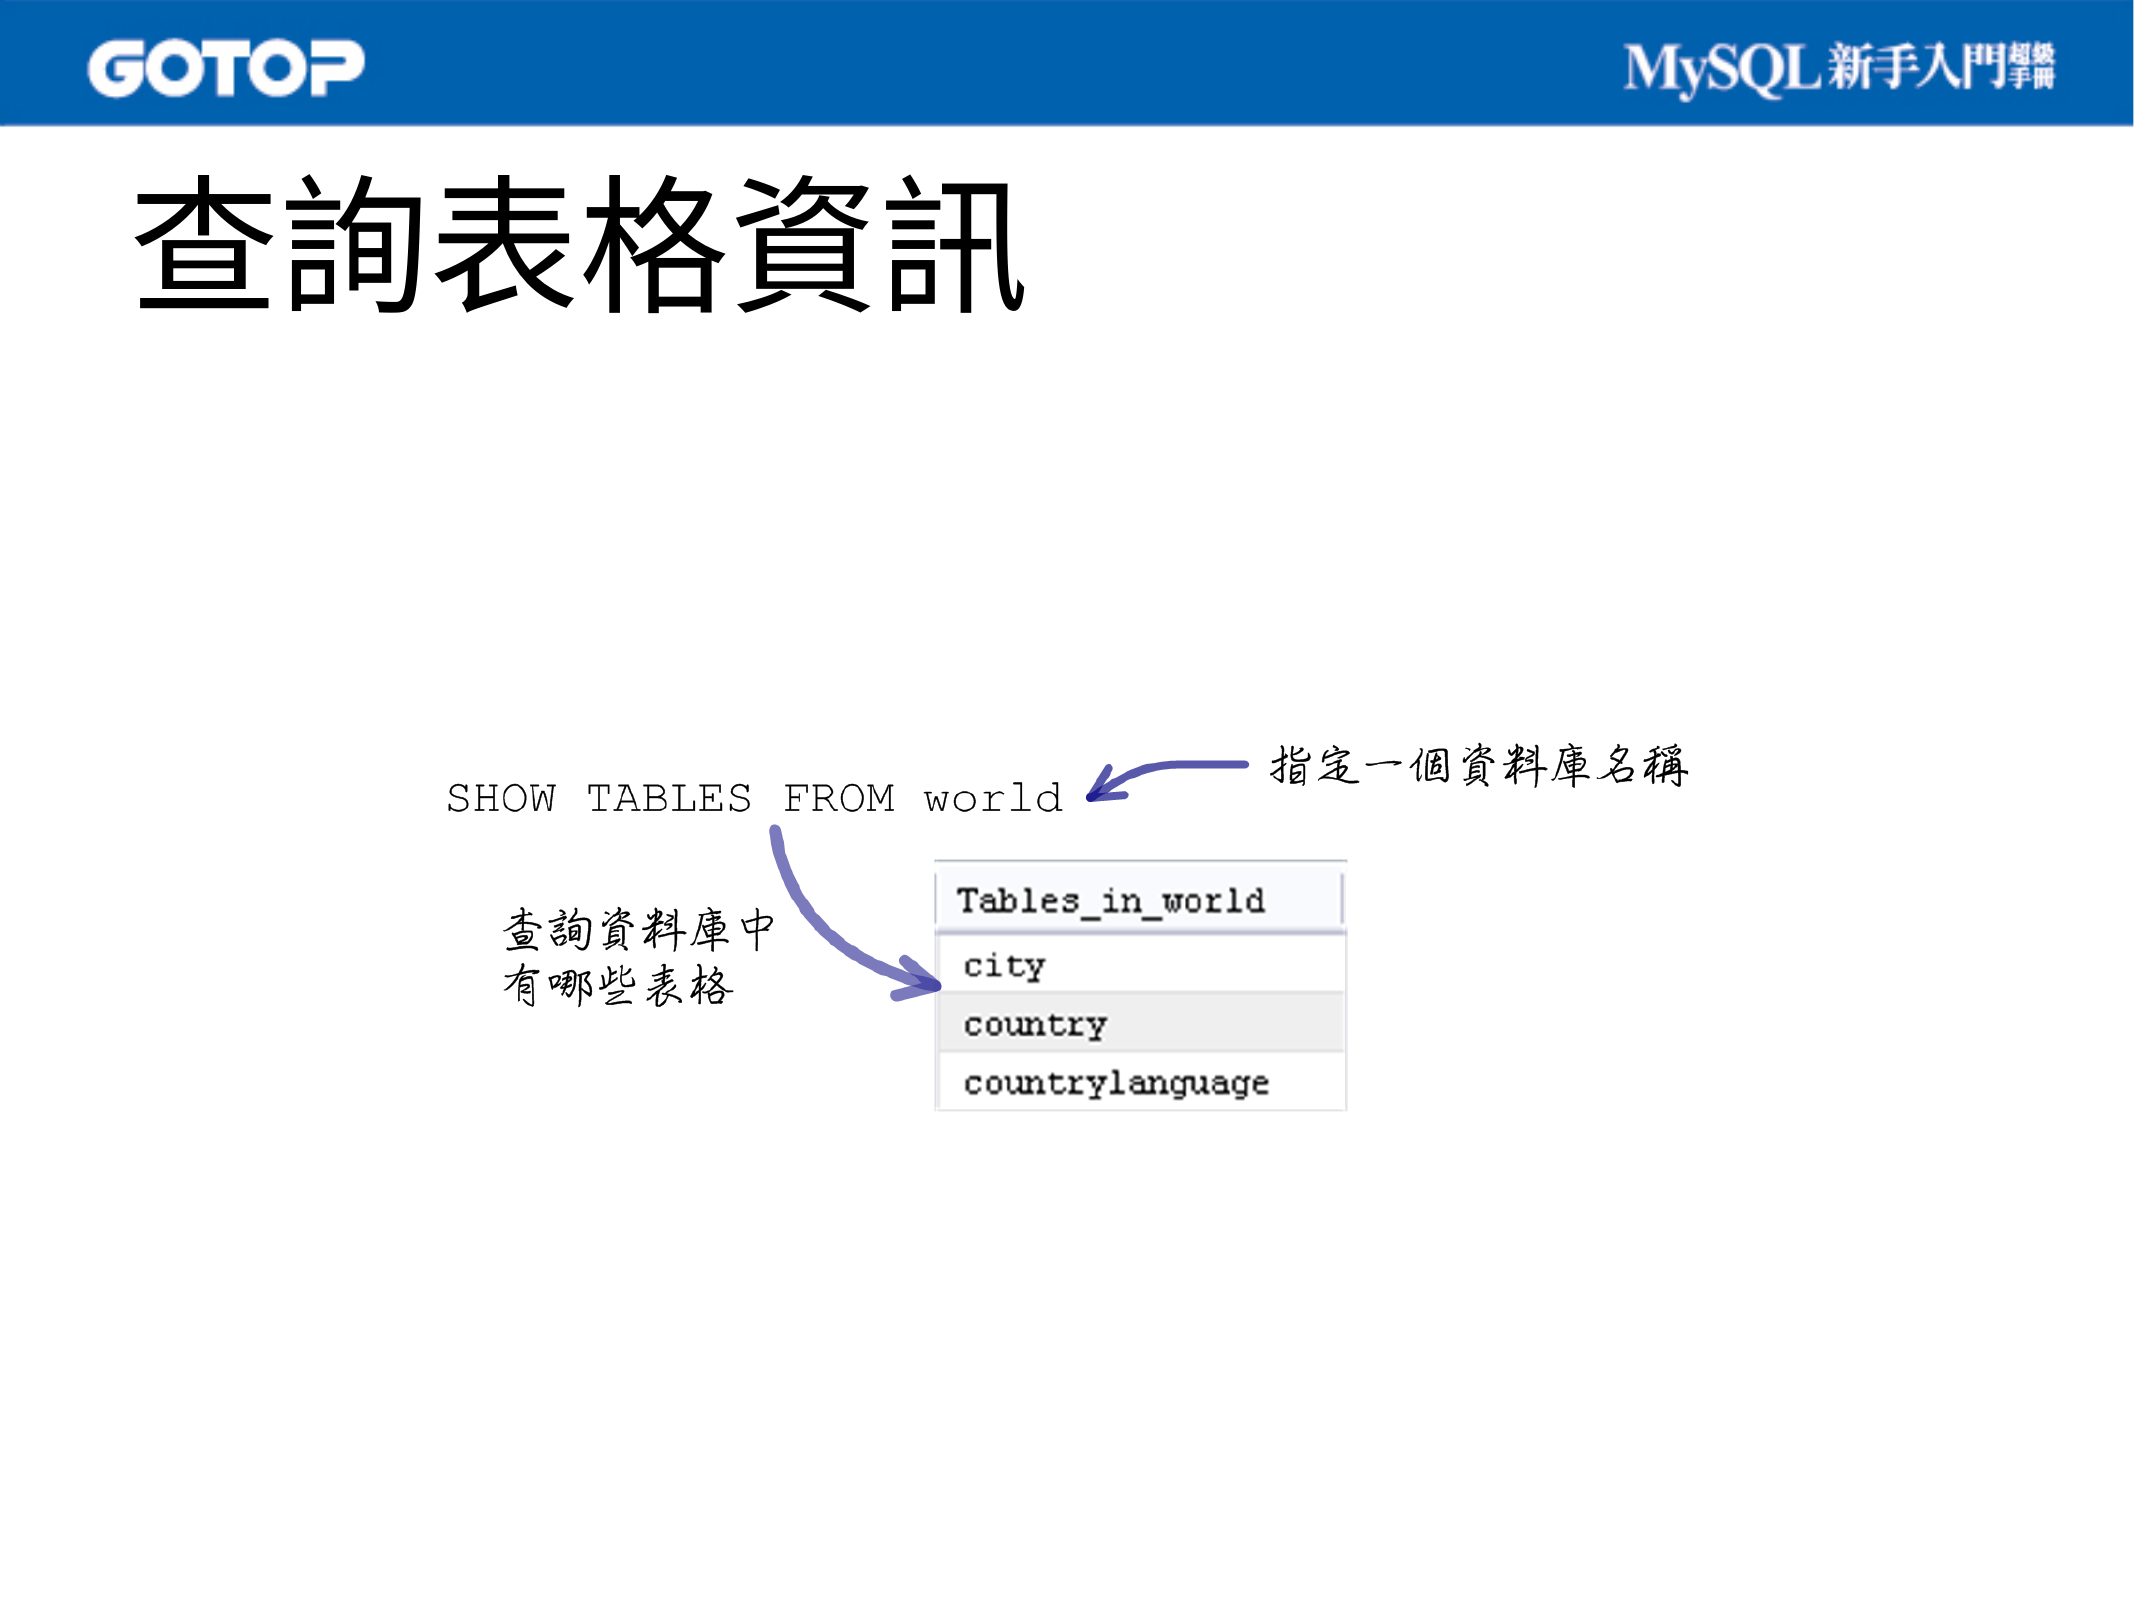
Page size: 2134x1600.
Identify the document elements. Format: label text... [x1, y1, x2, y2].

title 查詢表格資訊 [128, 41, 2005, 443]
picture [0, 0, 2134, 1600]
